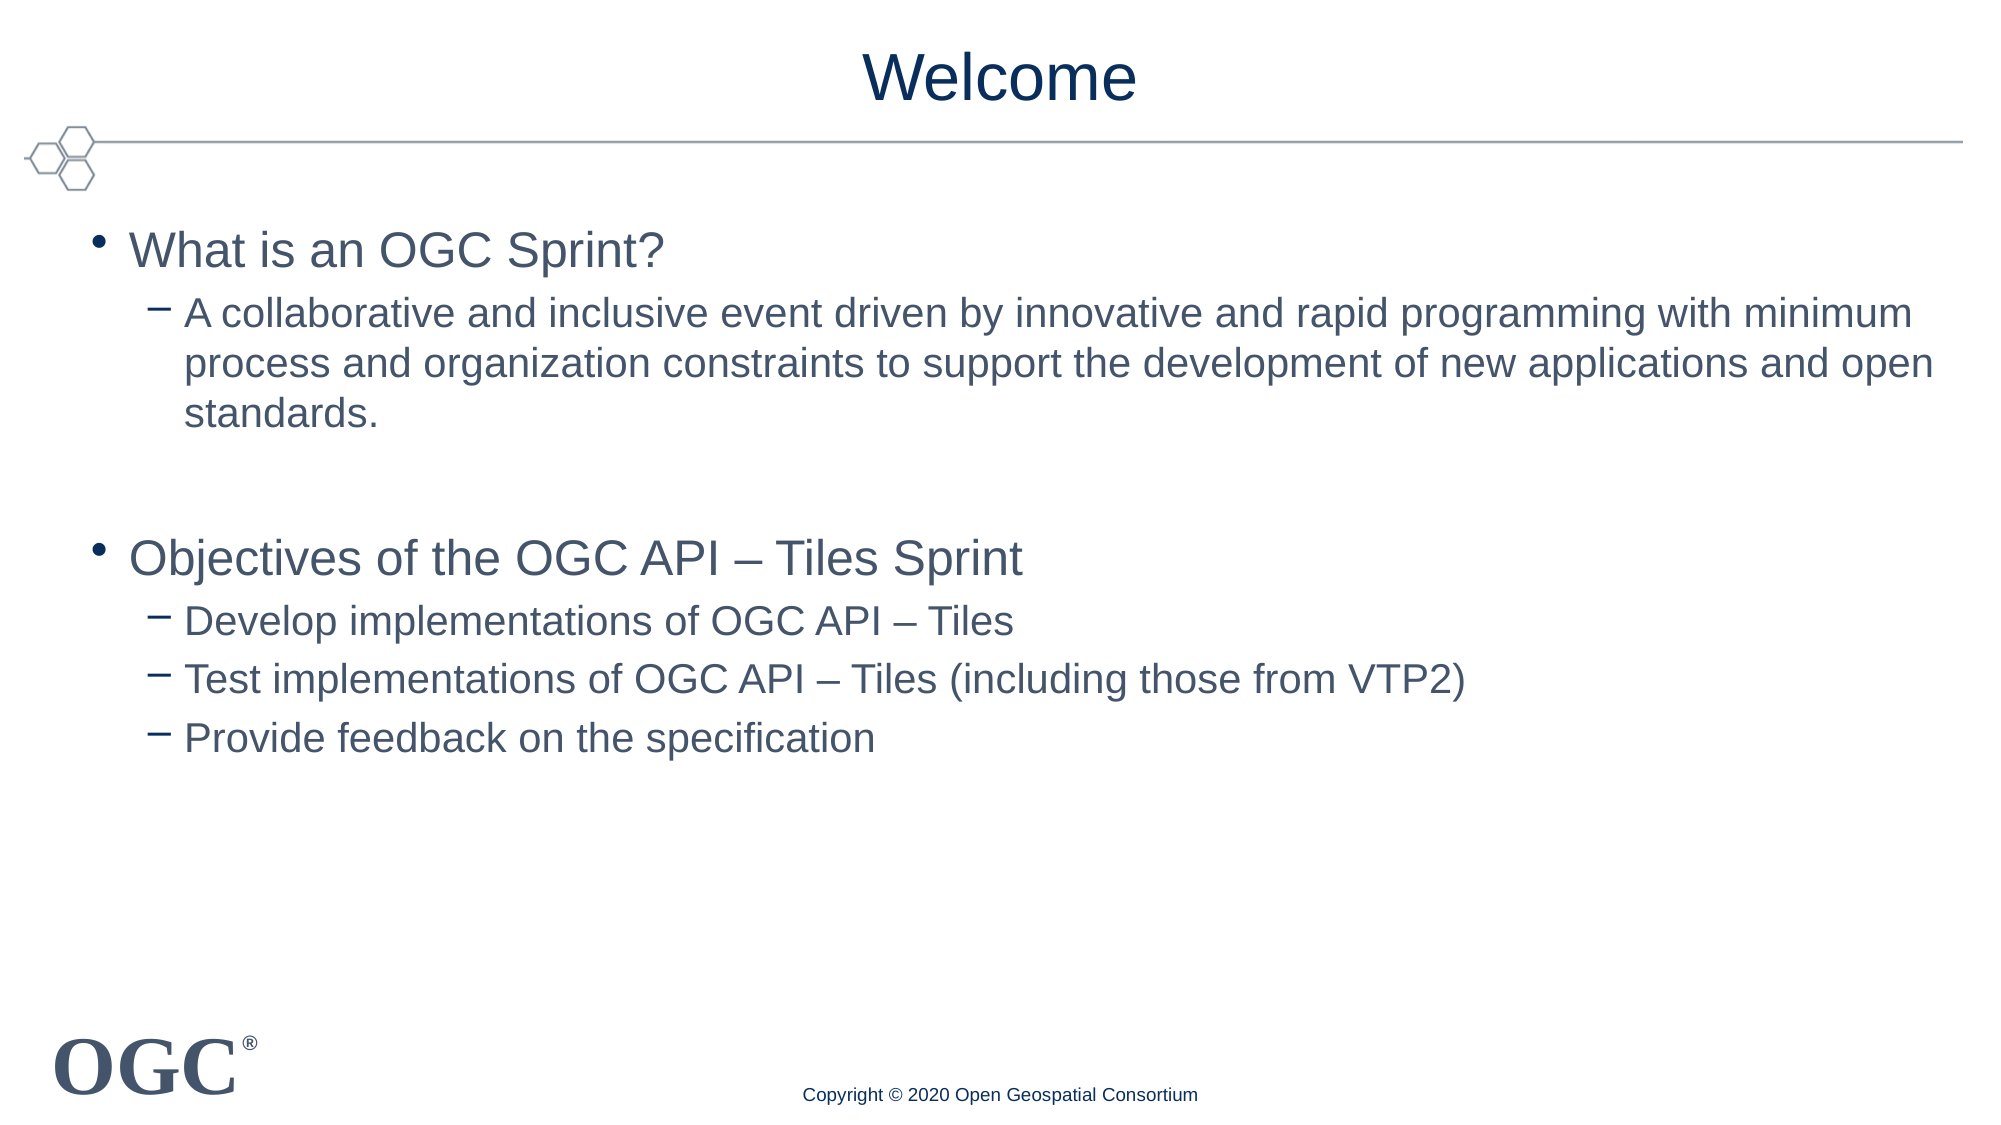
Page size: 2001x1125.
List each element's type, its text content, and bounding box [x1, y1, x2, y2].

footer Copyright © 2020 Open Geospatial Consortium [649, 1074, 1351, 1113]
list What is an OGC Sprint? A collaborative and inclusive event driven by innovative and rapid programming with minimum process and organization constraints to support the development of new applications and open standards. Objectives of the OGC API – Tiles Sprint Develop implementations of OGC API – Tiles Test implementations of OGC API – Tiles (including those from VTP2) Provide feedback on the specification [75, 209, 2000, 1013]
title Welcome [50, 22, 1951, 136]
picture [24, 125, 1963, 192]
